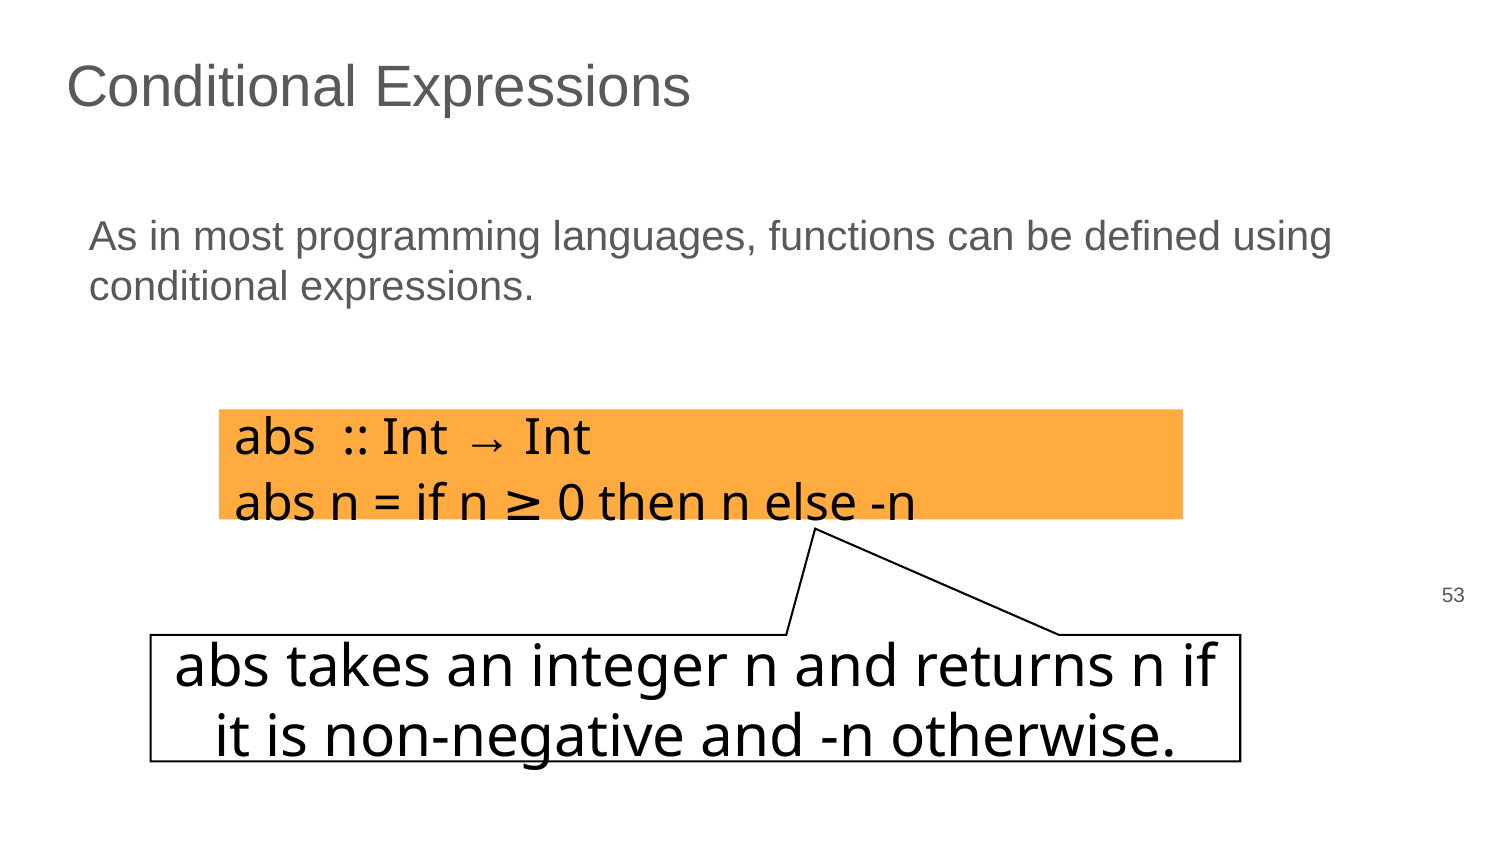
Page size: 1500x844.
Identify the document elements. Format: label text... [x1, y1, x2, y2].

text_box abs :: Int → Int abs n = if n ≥ 0 then n else -n [219, 409, 1183, 520]
text_box As in most programming languages, functions can be defined using conditional expressions. [73, 200, 1401, 318]
slide_number ‹#› [1389, 573, 1480, 623]
text_box abs takes an integer n and returns n if it is non-negative and -n otherwise. [150, 528, 1241, 762]
title Conditional Expressions [51, 54, 1449, 126]
